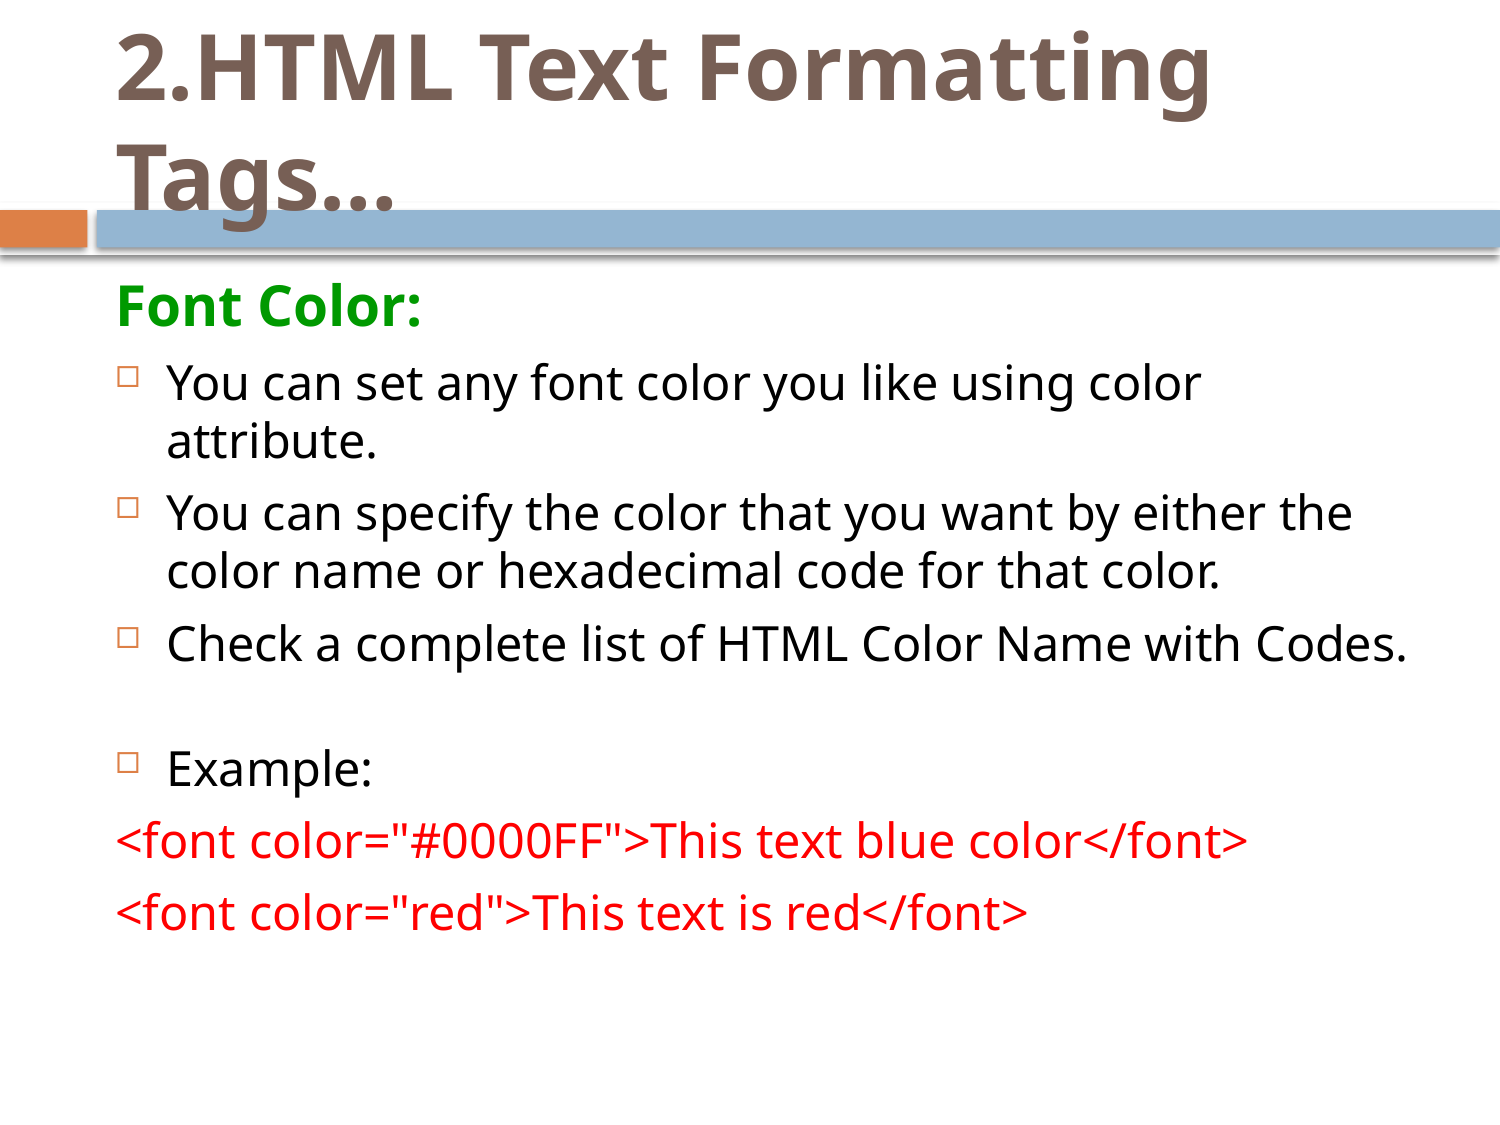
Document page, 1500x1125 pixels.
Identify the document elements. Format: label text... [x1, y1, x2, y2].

title 2.HTML Text Formatting Tags… [100, 37, 1438, 200]
list Font Color: You can set any font color you like using color attribute. You can specify the color that you want by either the color name or hexadecimal code for that color. Check a complete list of HTML Color Name with Codes. Example: <font color="#0000FF">This text blue color</font> <font color="red">This text is red</font> [100, 262, 1438, 1000]
